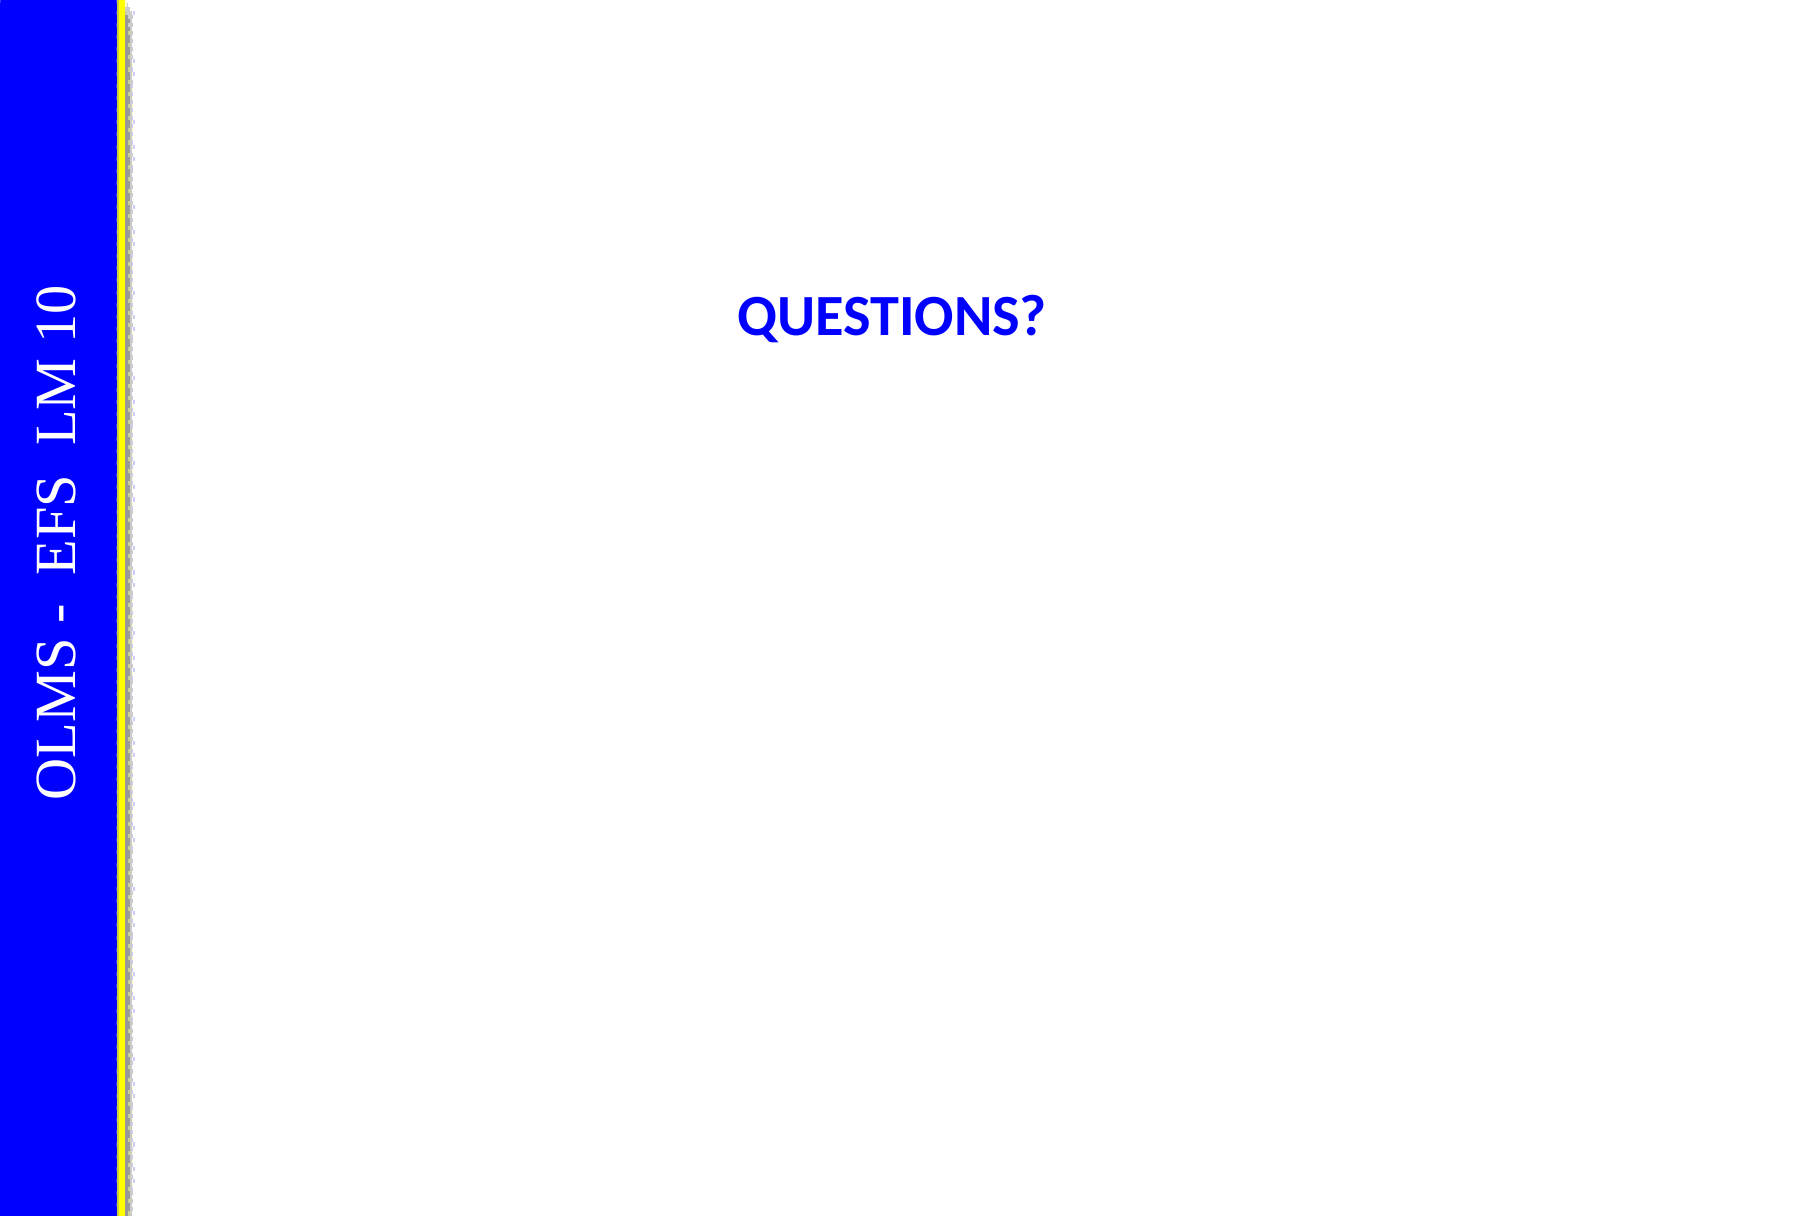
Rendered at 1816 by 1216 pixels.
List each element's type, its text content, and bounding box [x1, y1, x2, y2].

text_box Questions? [257, 270, 1528, 355]
picture [0, 0, 137, 1216]
